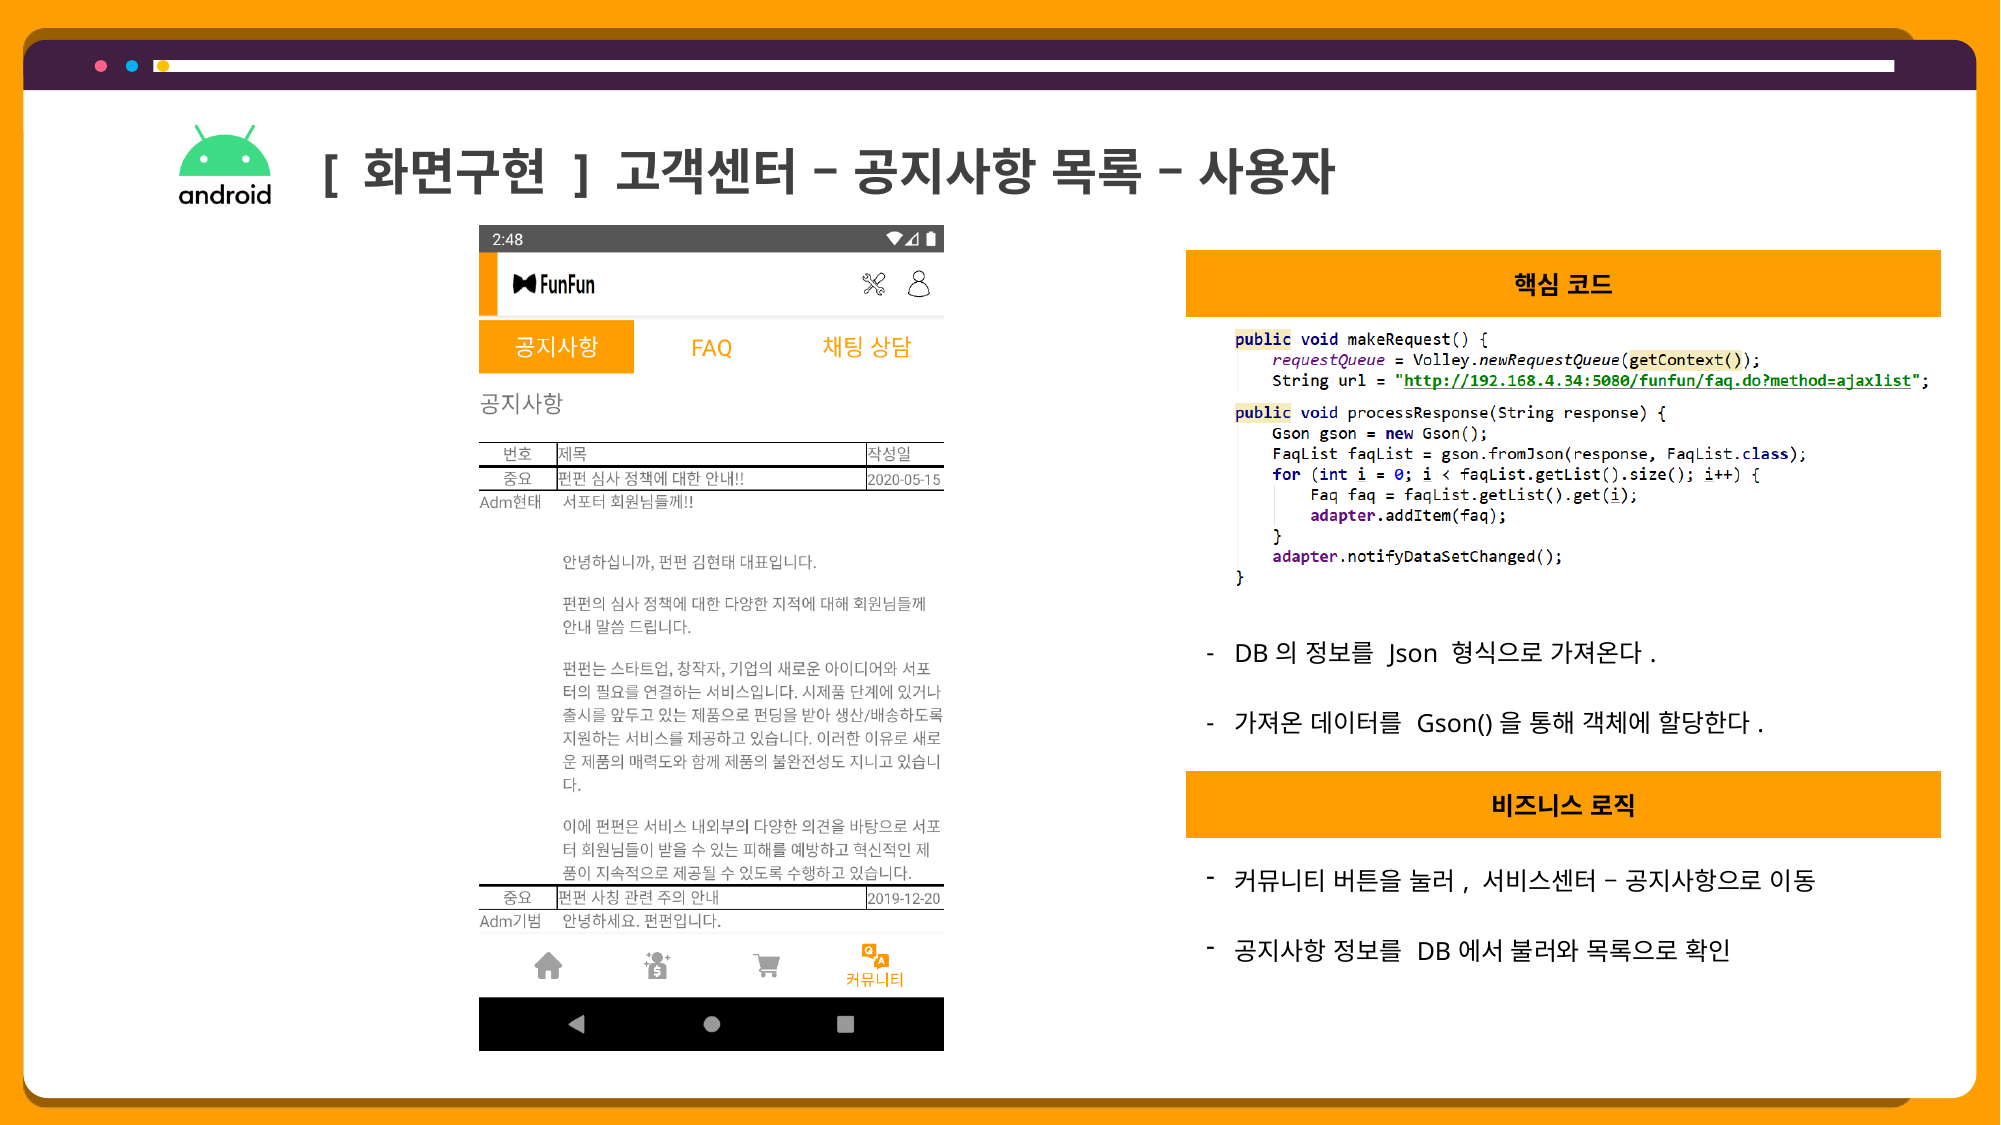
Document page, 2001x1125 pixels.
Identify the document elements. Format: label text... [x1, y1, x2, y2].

table_cell DB의 정보를 Json 형식으로 가져온다. 가져온 데이터를 Gson()을 통해 객체에 할당한다. [1186, 317, 1941, 748]
table_header 핵심 코드 [1186, 250, 1941, 317]
text_box [93, 59, 109, 73]
text_box [ 화면구현 ] 고객센터 – 공지사항 목록 – 사용자 [318, 102, 1543, 208]
text_box [152, 59, 159, 73]
picture [479, 225, 944, 1051]
text_box [22, 38, 1978, 92]
picture [1225, 320, 1940, 594]
table_header 비즈니스 로직 [1186, 771, 1941, 838]
picture [131, 102, 318, 226]
text_box [124, 59, 140, 73]
text_box [22, 92, 1978, 1100]
text_box [155, 59, 171, 73]
text_box [167, 59, 1896, 73]
table_cell 커뮤니티 버튼을 눌러, 서비스센터 – 공지사항으로 이동 공지사항 정보를 DB에서 불러와 목록으로 확인 [1186, 838, 1941, 991]
